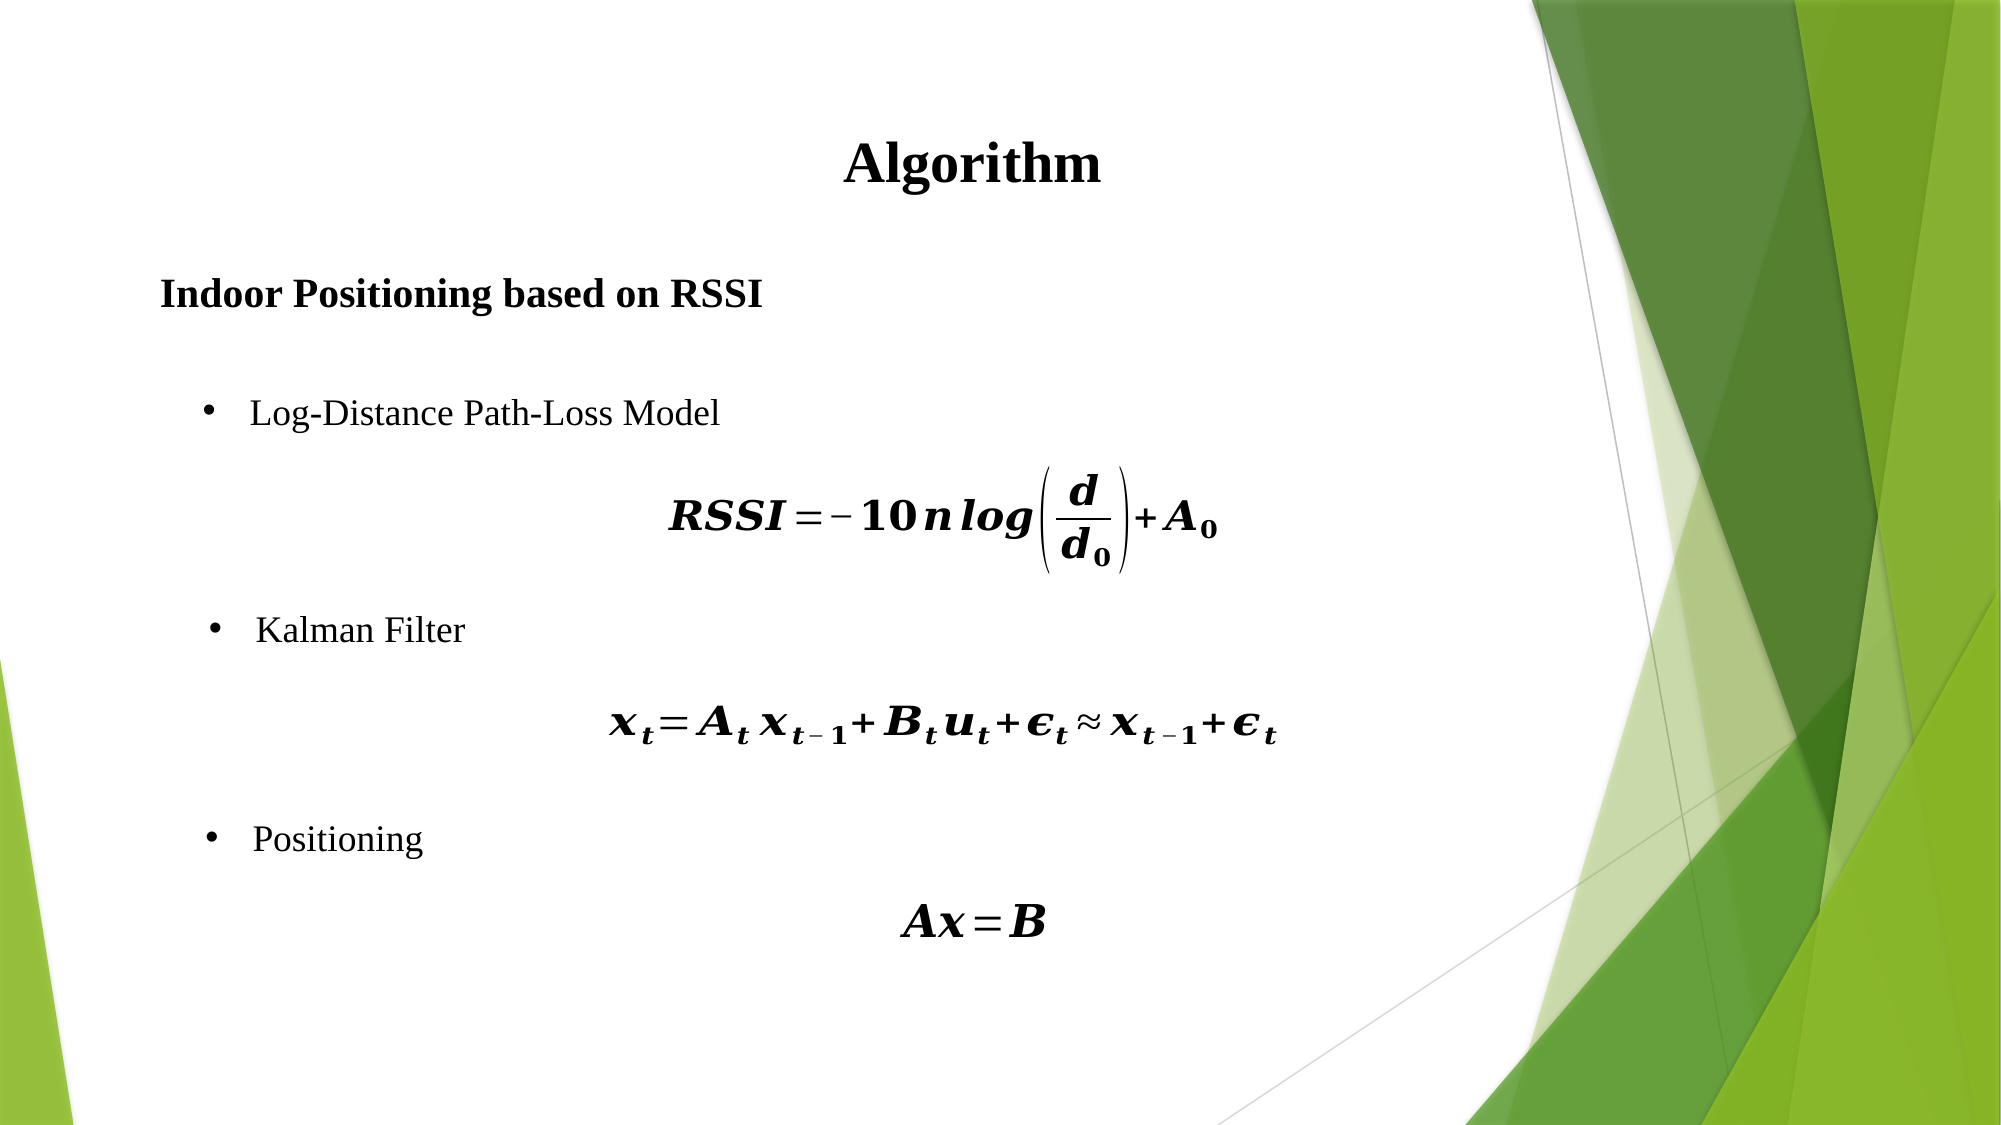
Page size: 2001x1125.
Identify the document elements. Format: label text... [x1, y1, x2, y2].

text_box Log-Distance Path-Loss Model [187, 357, 736, 440]
text_box Positioning [190, 806, 439, 867]
text_box Algorithm [814, 113, 1132, 202]
text_box Kalman Filter [193, 575, 481, 658]
text_box Indoor Positioning based on RSSI [21, 235, 903, 324]
